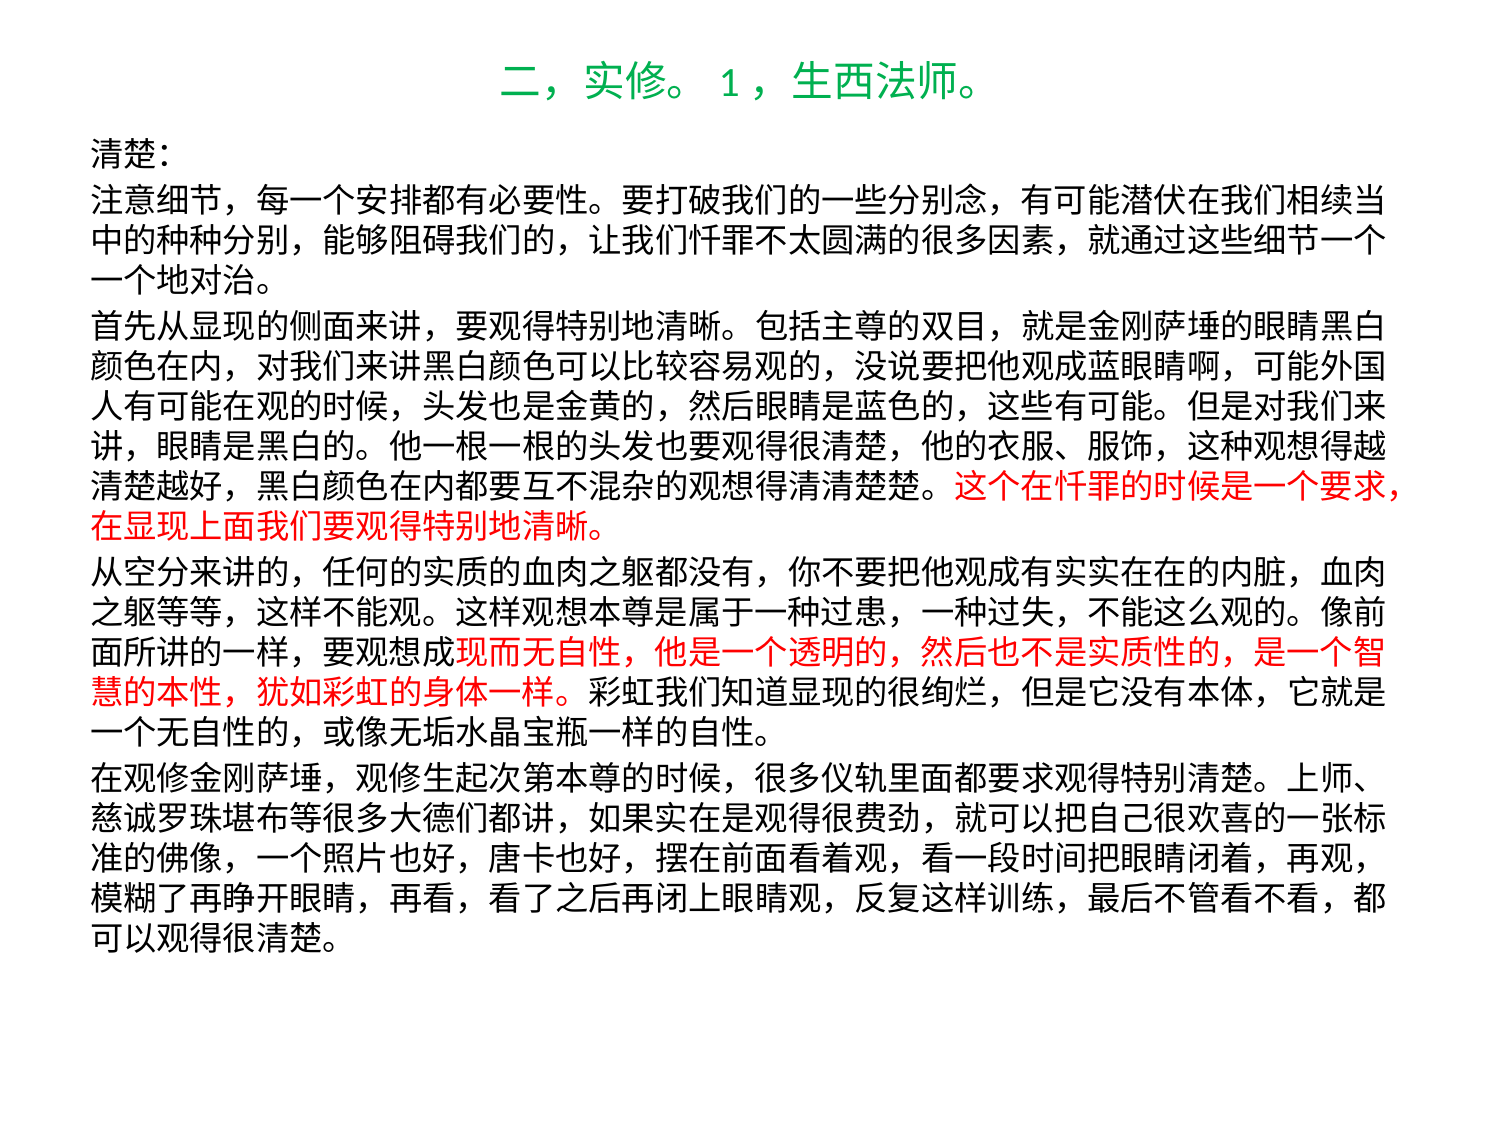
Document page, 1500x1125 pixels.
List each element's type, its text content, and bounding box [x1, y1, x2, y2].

title 二，实修。1，生西法师。 [75, 45, 1425, 114]
list 清楚： 注意细节，每一个安排都有必要性。要打破我们的一些分别念，有可能潜伏在我们相续当中的种种分别，能够阻碍我们的，让我们忏罪不太圆满的很多因素，就通过这些细节一个一个地对治。 首先从显现的侧面来讲，要观得特别地清晰。包括主尊的双目，就是金刚萨埵的眼睛黑白颜色在内，对我们来讲黑白颜色可以比较容易观的，没说要把他观成蓝眼睛啊，可能外国人有可能在观的时候，头发也是金黄的，然后眼睛是蓝色的，这些有可能。但是对我们来讲，眼睛是黑白的。他一根一根的头发也要观得很清楚，他的衣服、服饰，这种观想得越清楚越好，黑白颜色在内都要互不混杂的观想得清清楚楚。这个在忏罪的时候是一个要求，在显现上面我们要观得特别地清晰。 从空分来讲的，任何的实质的血肉之躯都没有，你不要把他观成有实实在在的内脏，血肉之躯等等，这样不能观。这样观想本尊是属于一种过患，一种过失，不能这么观的。像前面所讲的一样，要观想成现而无自性，他是一个透明的，然后也不是实质性的，是一个智慧的本性，犹如彩虹的身体一样。彩虹我们知道显现的很绚烂，但是它没有本体，它就是一个无自性的，或像无垢水晶宝瓶一样的自性。 在观修金刚萨埵，观修生起次第本尊的时候，很多仪轨里面都要求观得特别清楚。上师、慈诚罗珠堪布等很多大德们都讲，如果实在是观得很费劲，就可以把自己很欢喜的一张标准的佛像，一个照片也好，唐卡也好，摆在前面看着观，看一段时间把眼睛闭着，再观，模糊了再睁开眼睛，再看，看了之后再闭上眼睛观，反复这样训练，最后不管看不看，都可以观得很清楚。 [75, 125, 1425, 1005]
